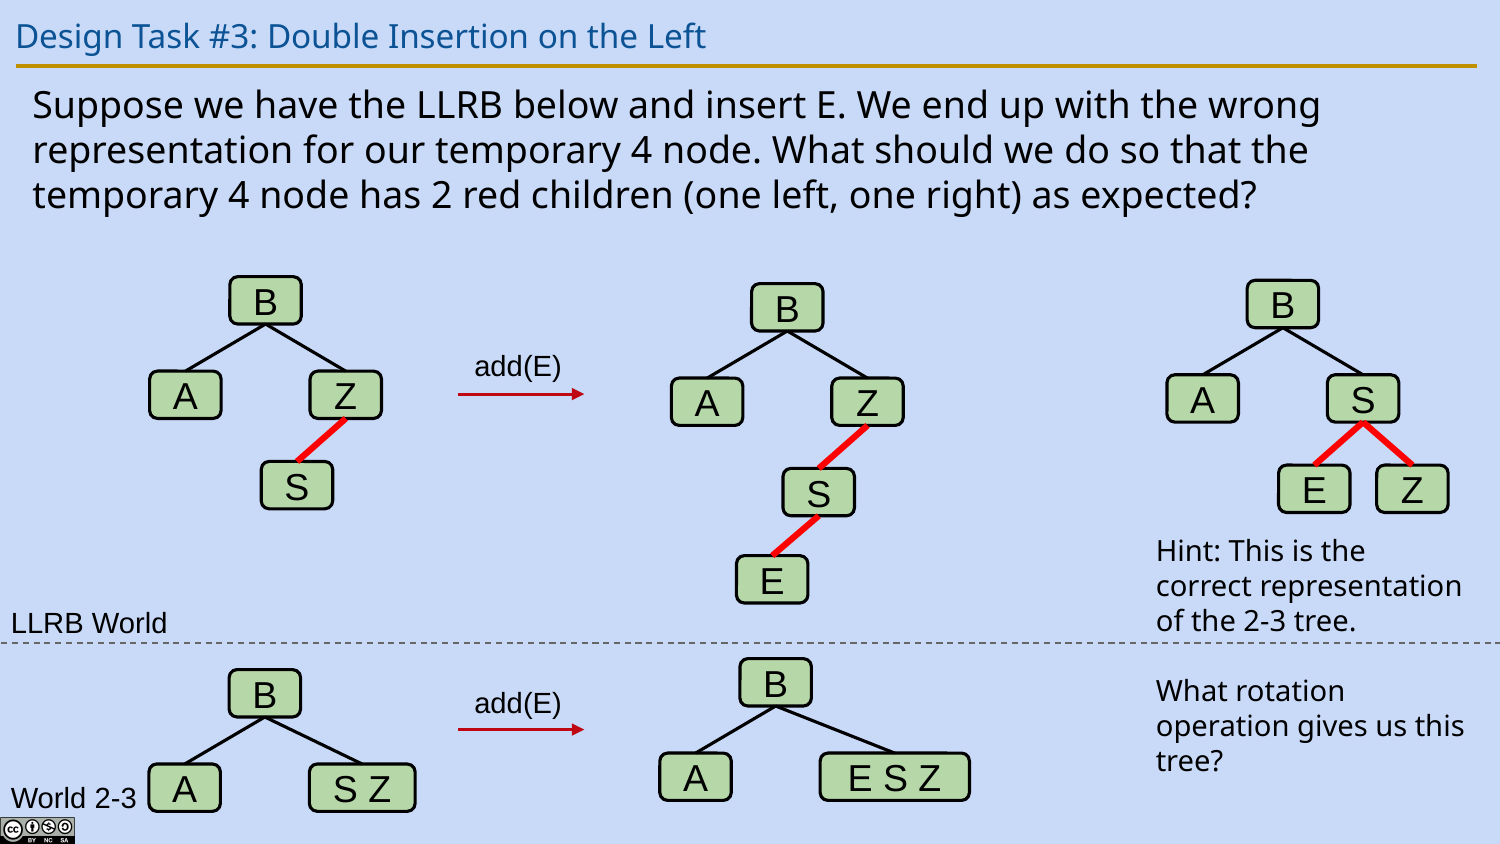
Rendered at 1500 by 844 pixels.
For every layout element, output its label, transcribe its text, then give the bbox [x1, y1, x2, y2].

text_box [185, 323, 265, 372]
text_box A [149, 371, 222, 419]
text_box A [671, 378, 743, 426]
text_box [786, 330, 868, 379]
text_box Z [831, 378, 904, 426]
text_box LLRB World [0, 589, 203, 633]
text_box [706, 330, 786, 379]
text_box B [229, 276, 302, 322]
text_box E [736, 555, 808, 604]
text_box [1166, 280, 1449, 513]
text_box B [751, 283, 824, 329]
text_box add(E) [459, 669, 654, 737]
title Design Task #3: Double Insertion on the Left [0, 0, 1398, 65]
list Suppose we have the LLRB below and insert E. We end up with the wrong representation for our temporary 4 node. What should we do so that the temporary 4 node has 2 red children (one left, one right) as expected? [17, 65, 1416, 627]
text_box Hint: This is the correct representation of the 2-3 tree. What rotation operation gives us this tree? [1140, 651, 1481, 773]
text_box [659, 658, 970, 801]
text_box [265, 323, 346, 372]
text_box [296, 418, 346, 462]
text_box S [782, 468, 855, 516]
text_box S [261, 461, 333, 509]
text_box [818, 425, 868, 469]
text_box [148, 669, 416, 812]
text_box World 2-3 [0, 764, 143, 808]
text_box add(E) [459, 331, 688, 399]
text_box Z [309, 371, 382, 419]
picture [0, 817, 75, 844]
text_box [771, 515, 819, 556]
text_box Hint: This is the correct representation of the 2-3 tree. What rotation operation gives us this tree? [1140, 517, 1481, 642]
